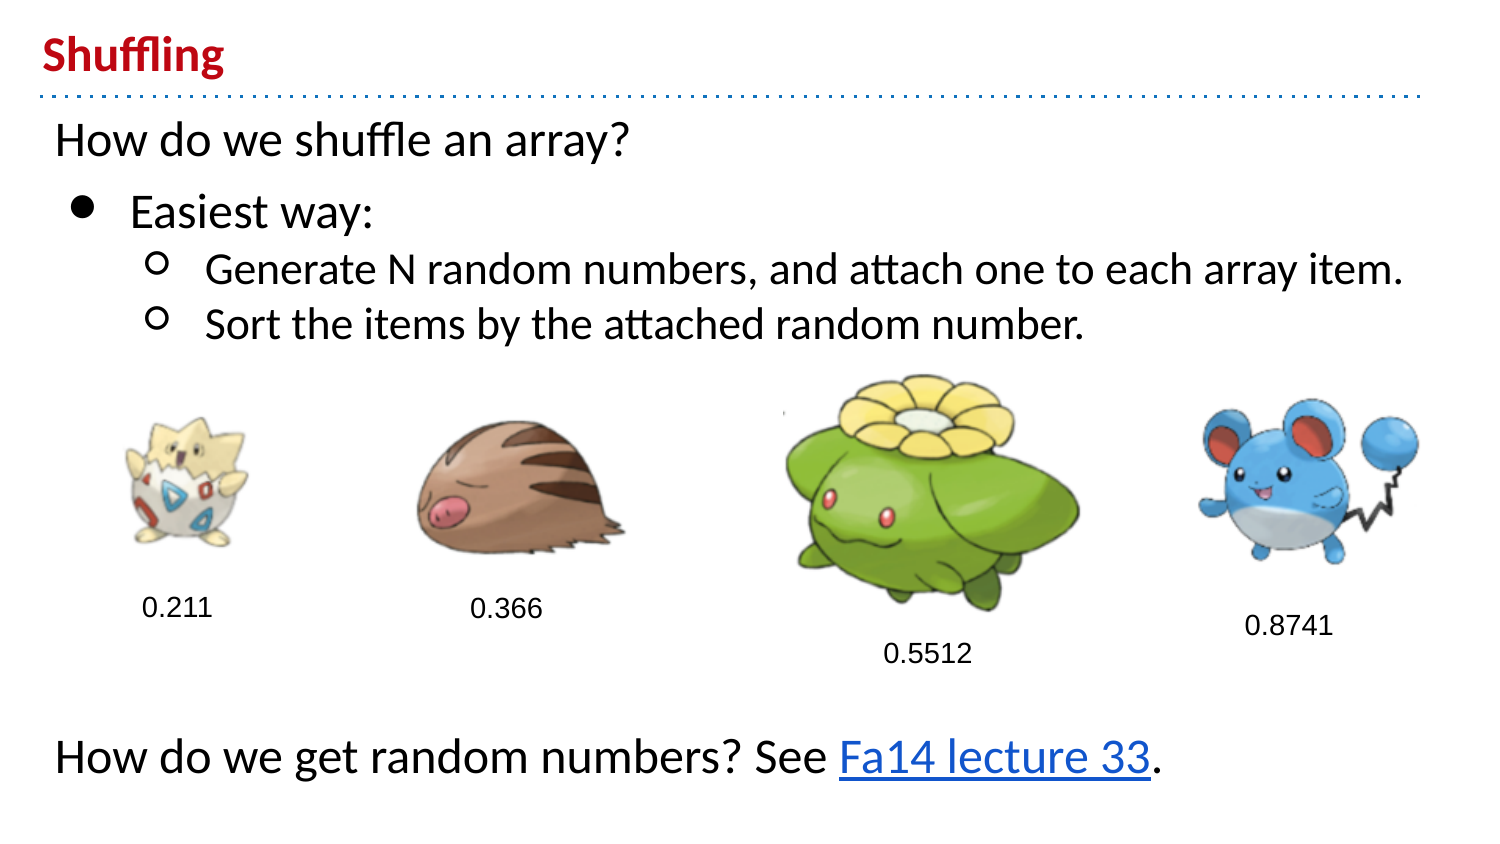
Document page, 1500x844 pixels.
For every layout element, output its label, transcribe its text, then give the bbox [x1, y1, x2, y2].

title Shuffling [27, 15, 1378, 97]
list How do we shuffle an array? Easiest way: Generate N random numbers, and attach one to each array item. Sort the items by the attached random number. How do we get random numbers? See Fa14 lecture 33. [39, 91, 1471, 773]
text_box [782, 361, 1089, 672]
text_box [411, 406, 634, 627]
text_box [120, 407, 262, 626]
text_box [1196, 390, 1424, 643]
